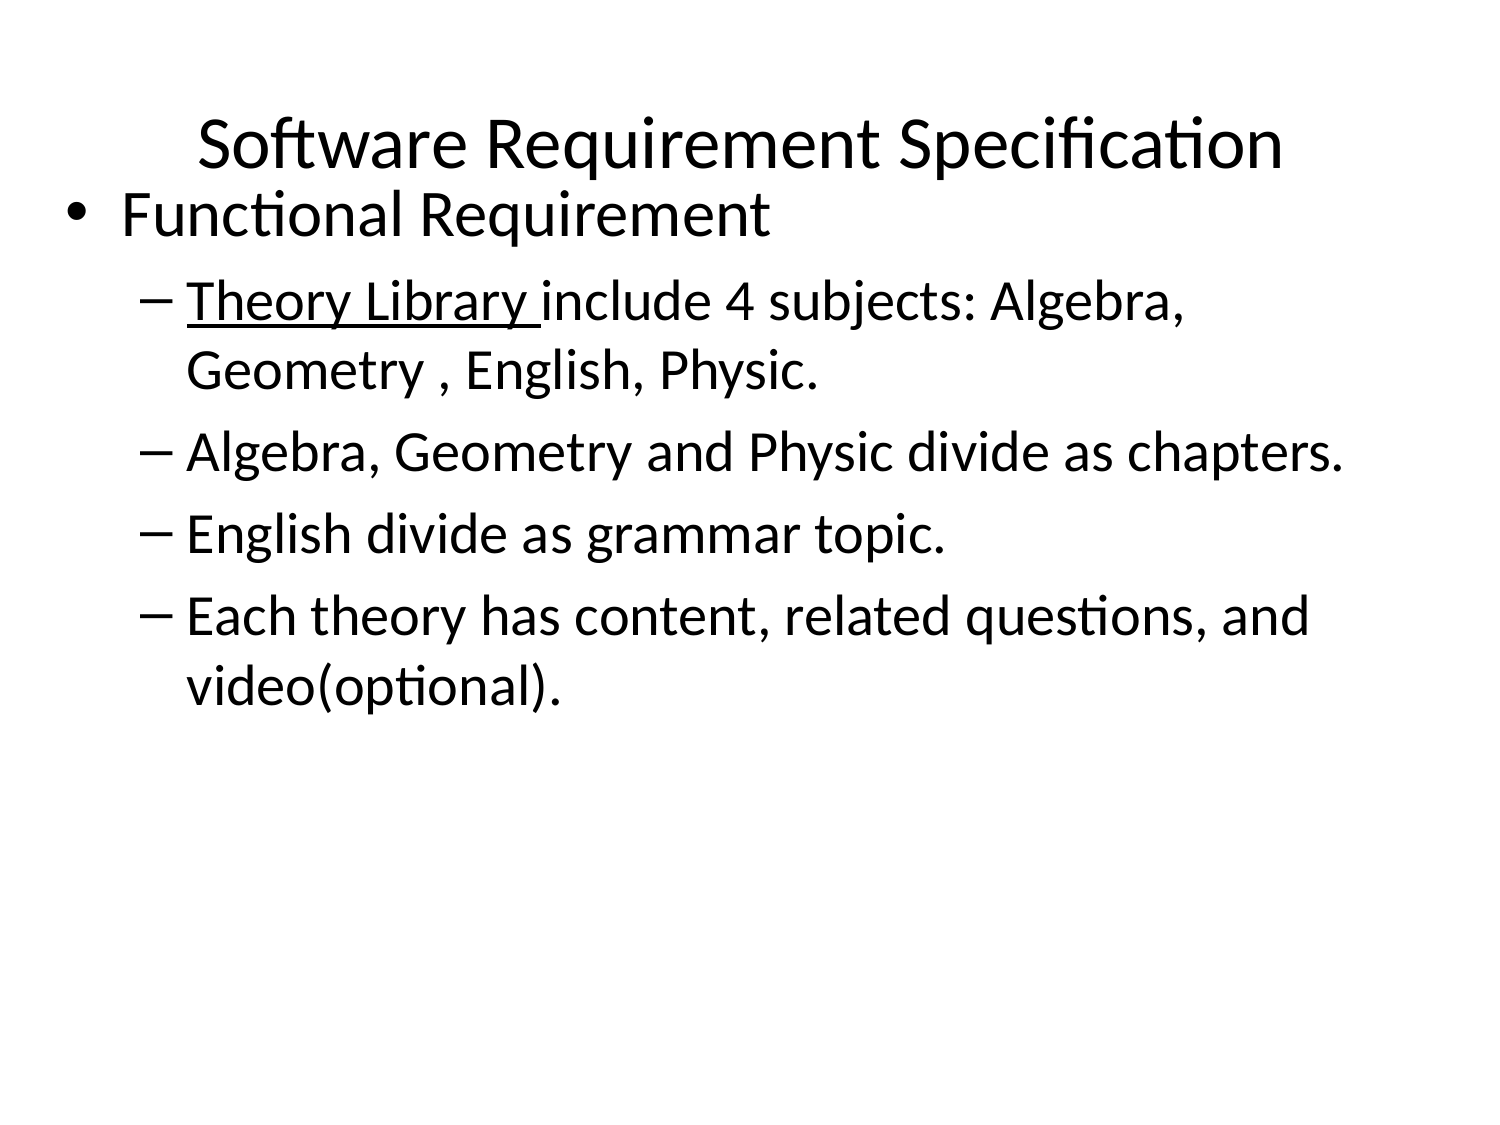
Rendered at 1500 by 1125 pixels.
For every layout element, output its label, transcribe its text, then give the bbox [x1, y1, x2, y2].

list Functional Requirement Theory Library include 4 subjects: Algebra, Geometry , English, Physic. Algebra, Geometry and Physic divide as chapters. English divide as grammar topic. Each theory has content, related questions, and video(optional). [50, 162, 1400, 993]
title Software Requirement Specification [75, 45, 1425, 233]
